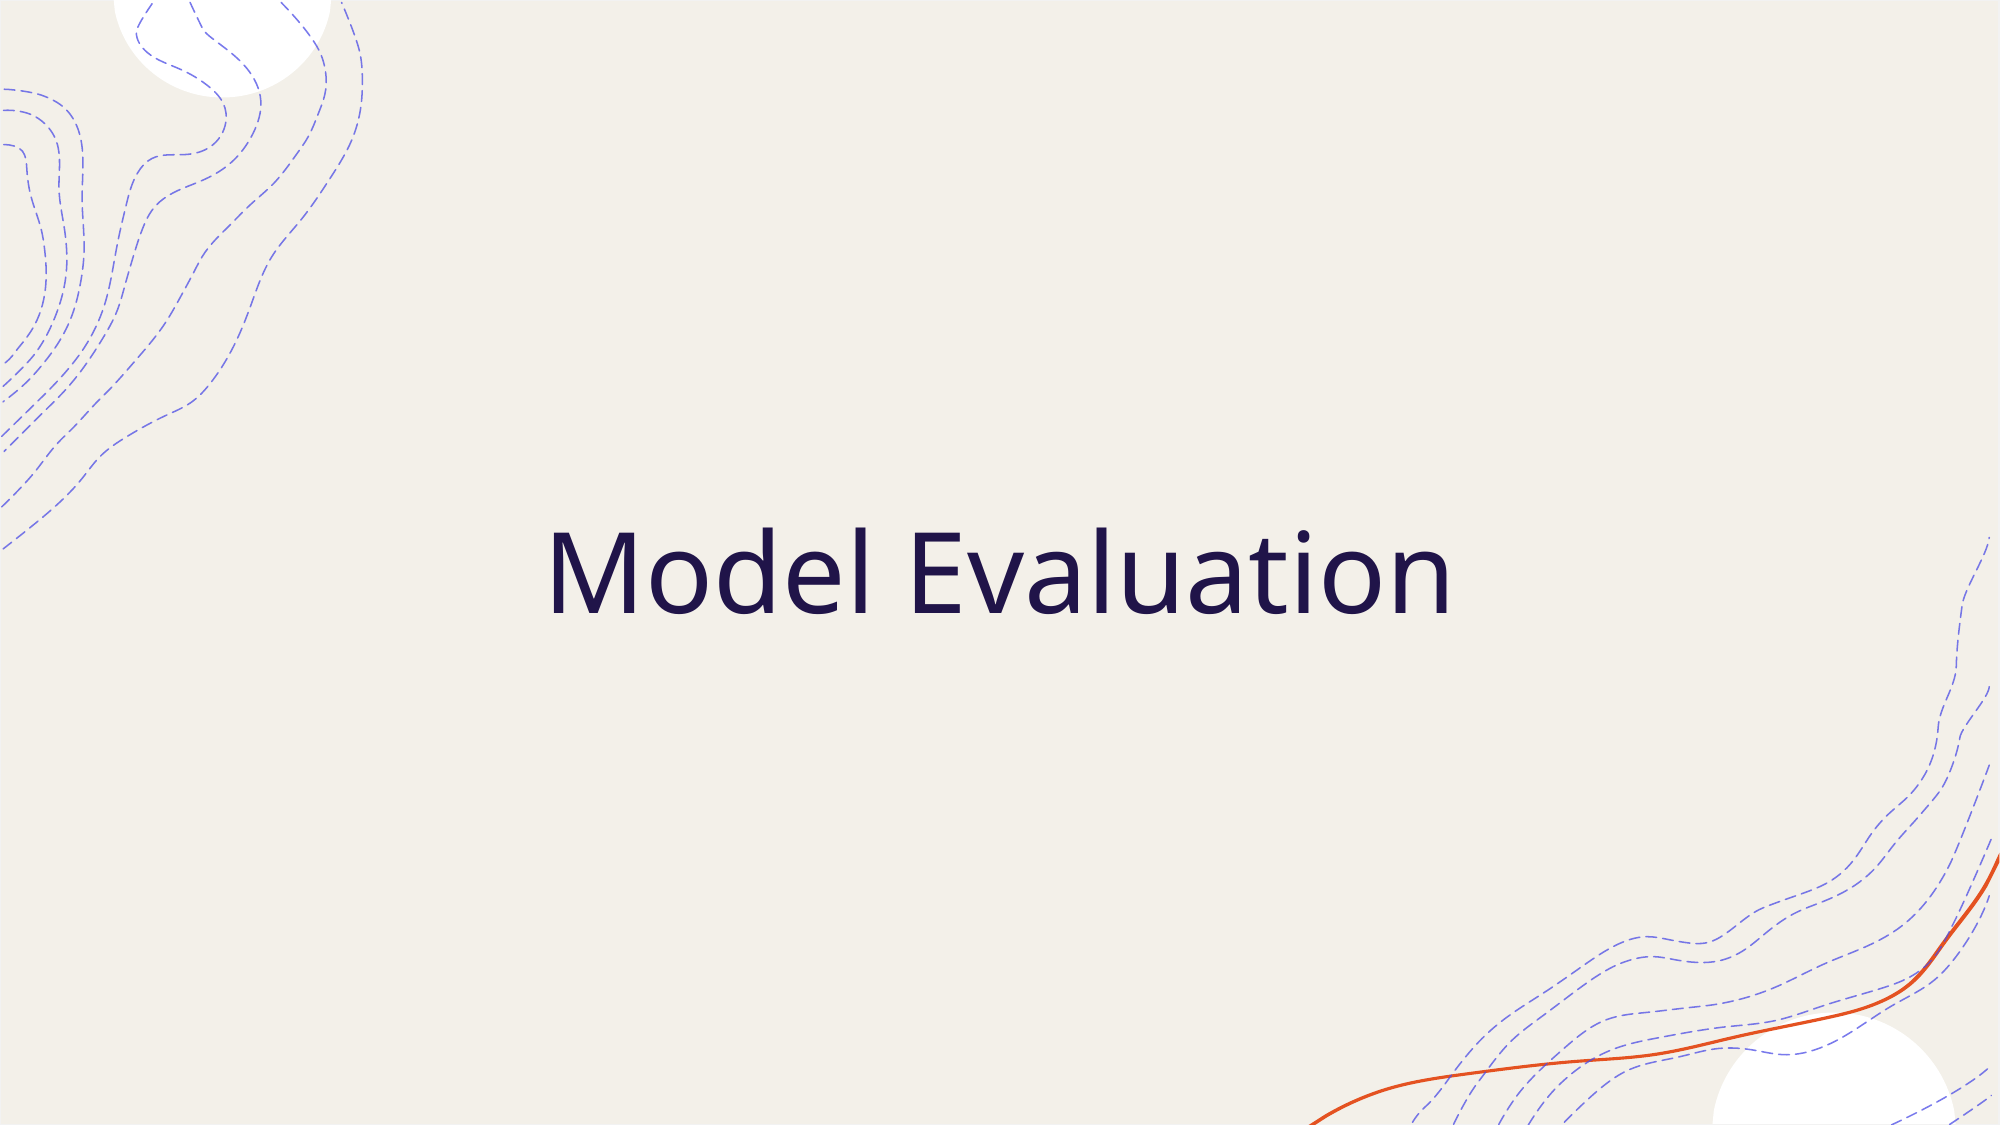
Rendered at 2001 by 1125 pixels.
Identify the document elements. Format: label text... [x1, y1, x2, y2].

list Model Evaluation [108, 399, 1834, 843]
